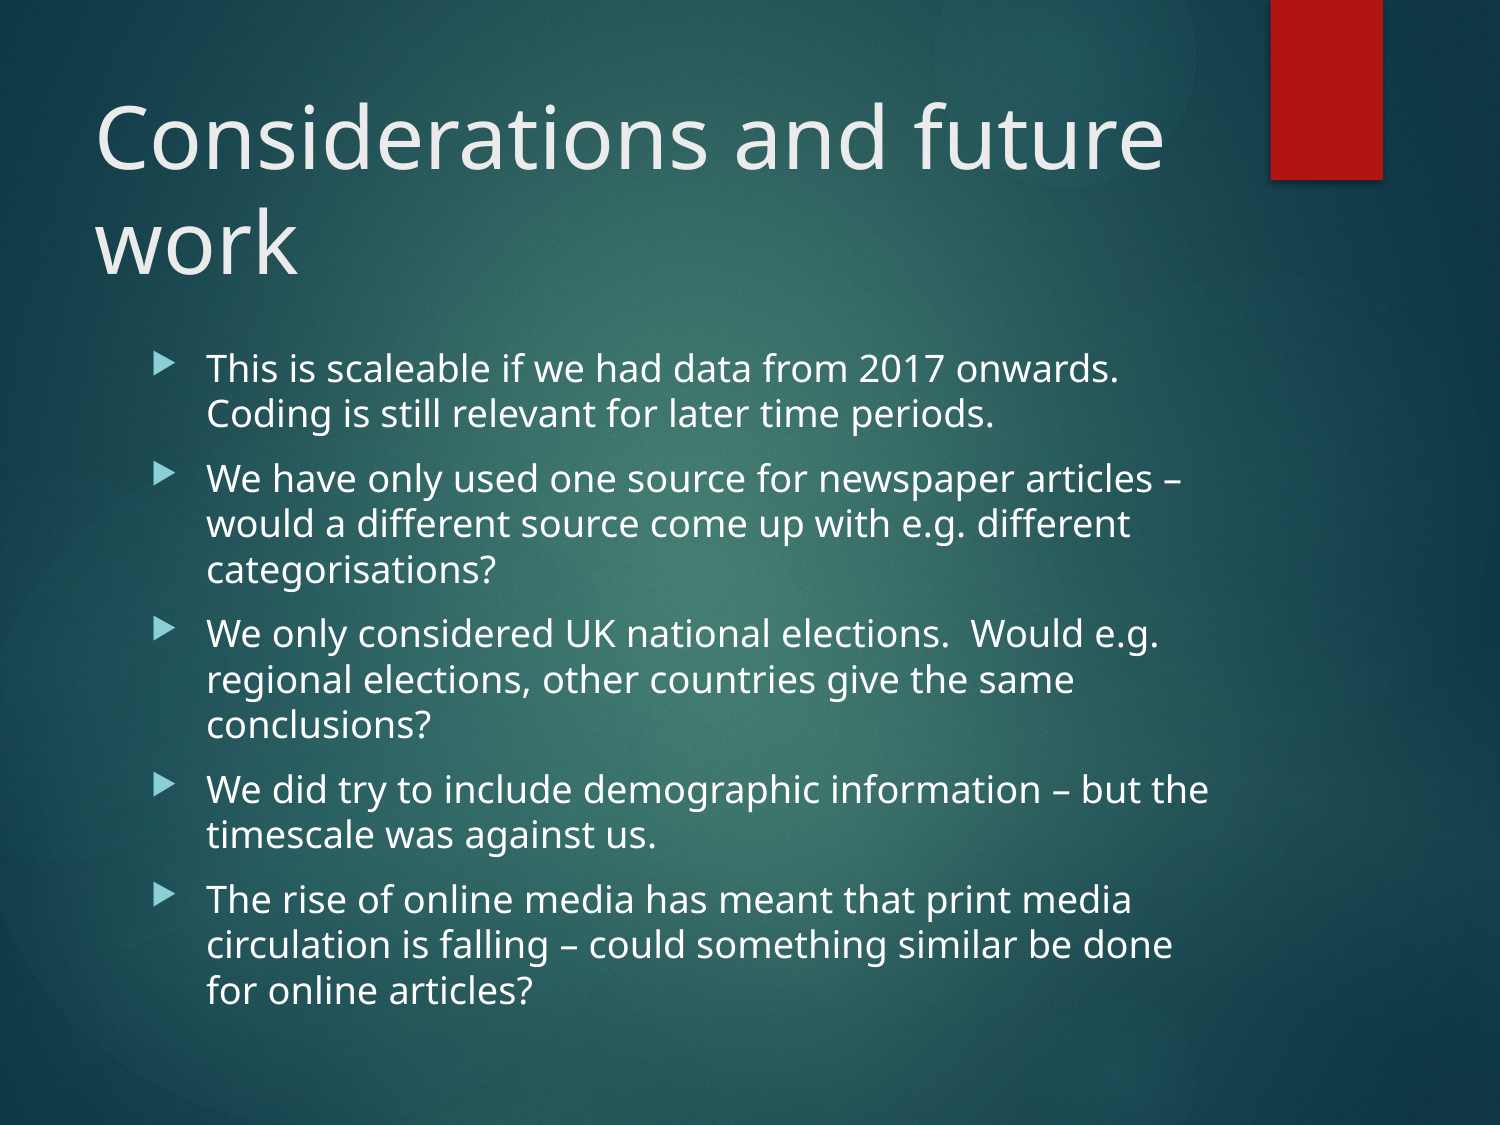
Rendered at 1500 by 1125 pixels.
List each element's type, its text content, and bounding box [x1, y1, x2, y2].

list This is scaleable if we had data from 2017 onwards. Coding is still relevant for later time periods. We have only used one source for newspaper articles – would a different source come up with e.g. different categorisations? We only considered UK national elections. Would e.g. regional elections, other countries give the same conclusions? We did try to include demographic information – but the timescale was against us. The rise of online media has meant that print media circulation is falling – could something similar be done for online articles? [135, 336, 1237, 1025]
title Considerations and future work [79, 74, 1237, 304]
